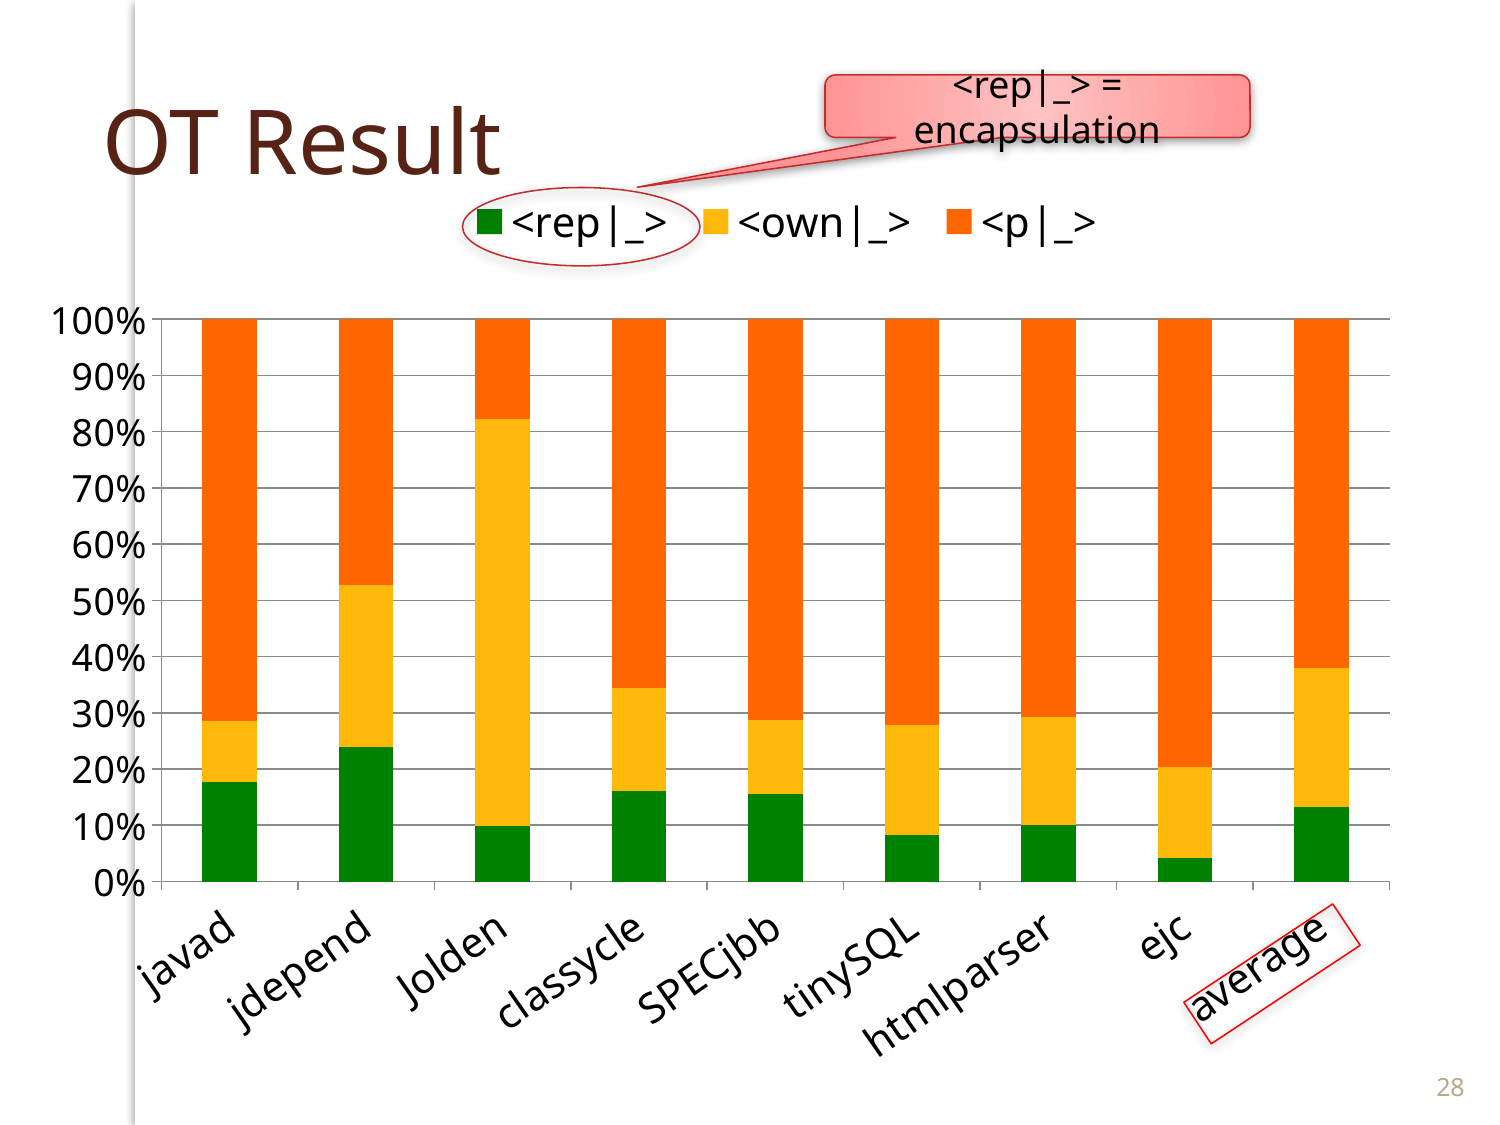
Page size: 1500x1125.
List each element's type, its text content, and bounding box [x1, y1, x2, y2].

slide_number 28 [1425, 1034, 1488, 1113]
chart [25, 187, 1419, 1113]
text_box <rep|_> = encapsulation [655, 74, 1251, 183]
title OT Result [87, 45, 1418, 185]
